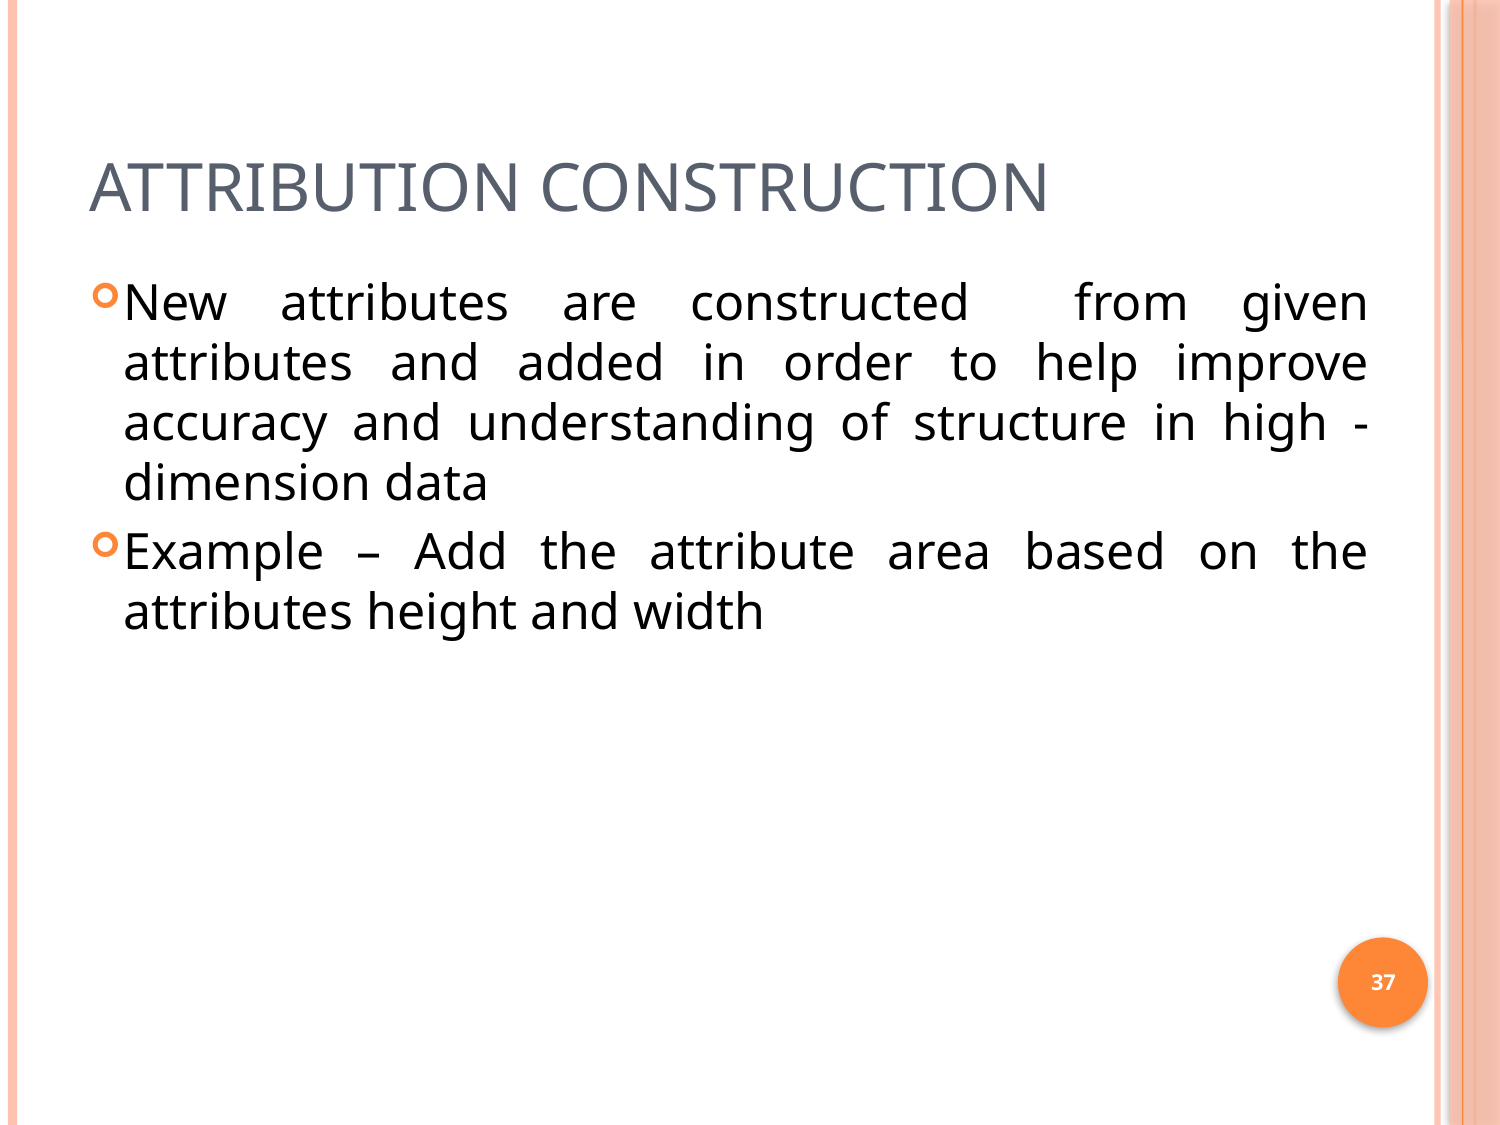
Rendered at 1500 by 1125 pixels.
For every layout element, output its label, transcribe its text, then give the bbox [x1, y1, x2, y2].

list New attributes are constructed from given attributes and added in order to help improve accuracy and understanding of structure in high ‐dimension data Example – Add the attribute area based on the attributes height and width [75, 262, 1385, 1062]
slide_number 37 [1333, 940, 1434, 1027]
title Attribution Construction [75, 45, 1300, 233]
